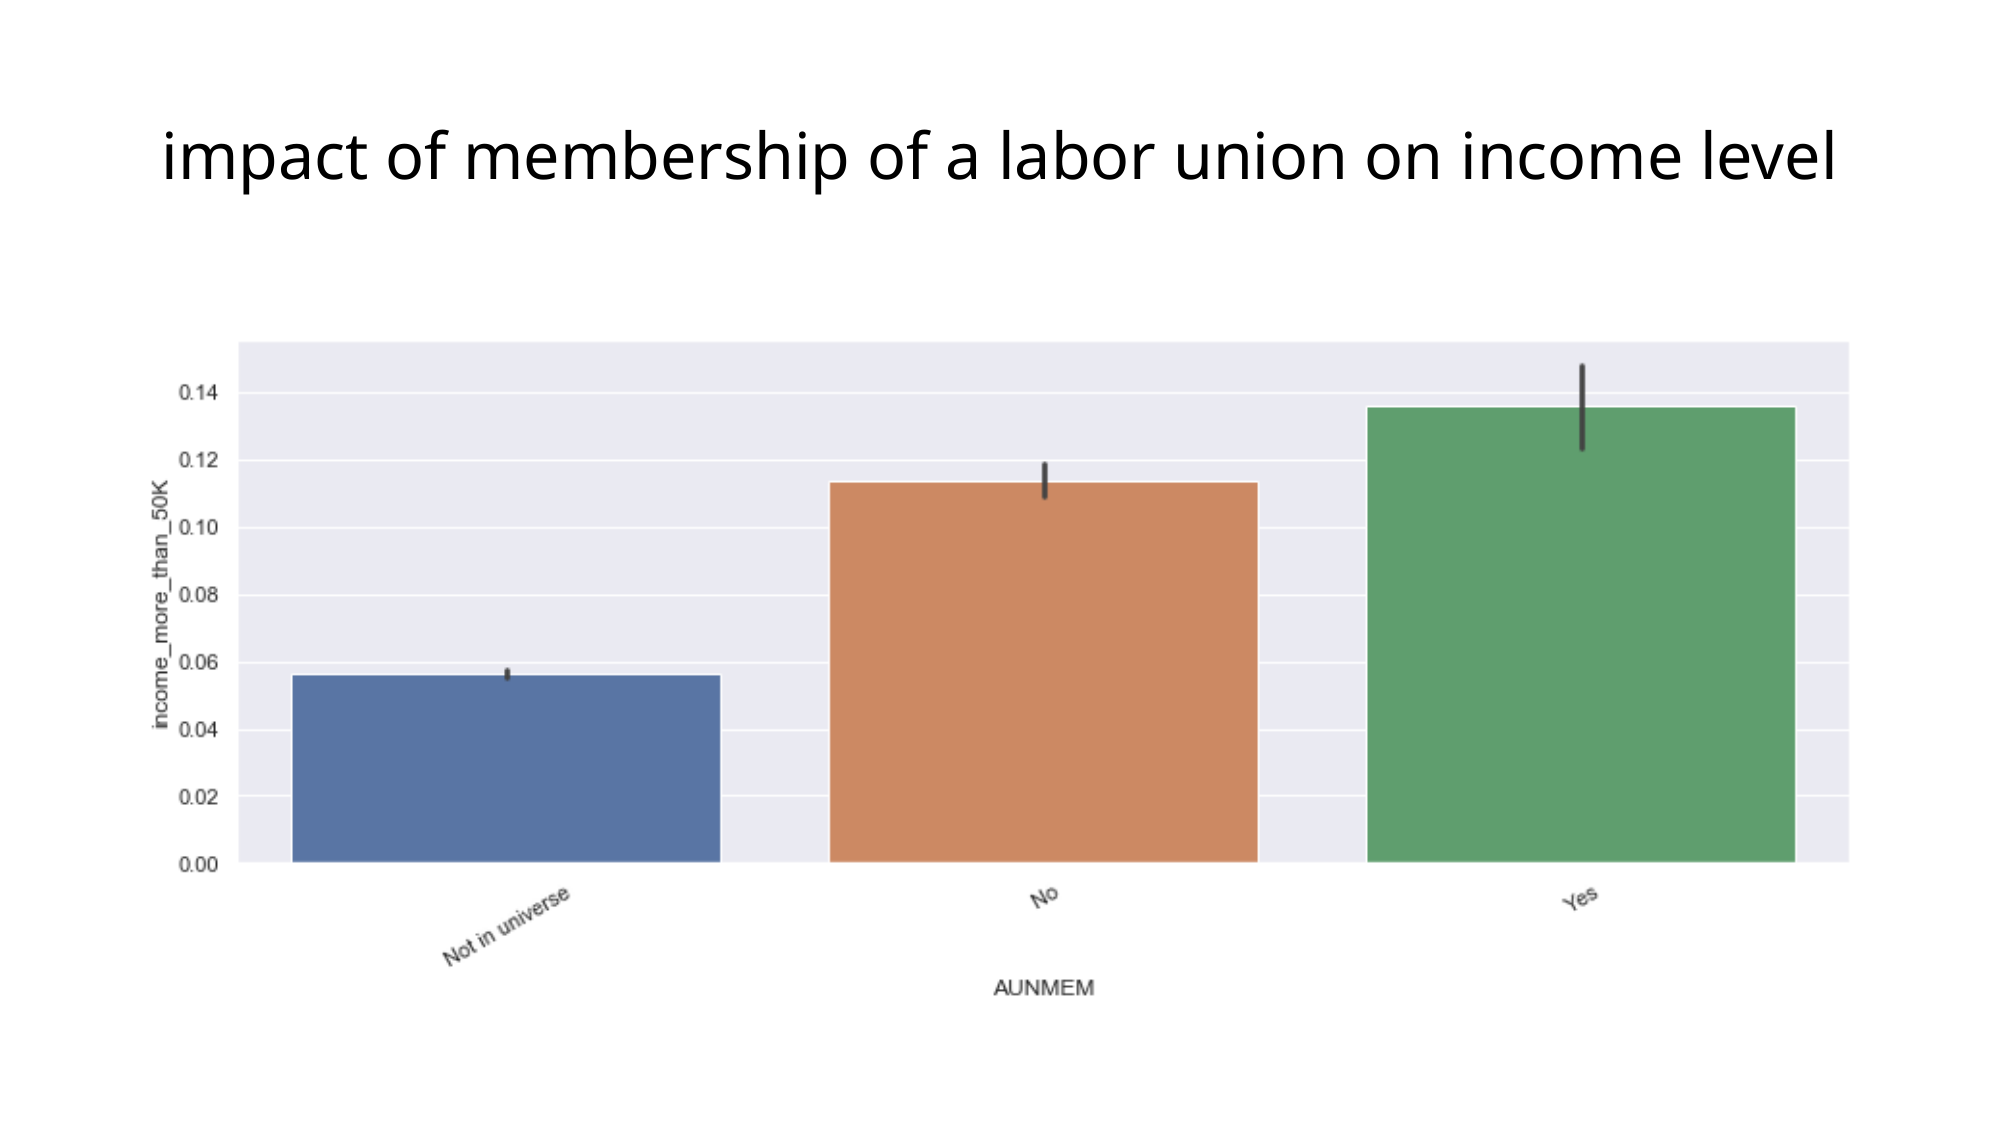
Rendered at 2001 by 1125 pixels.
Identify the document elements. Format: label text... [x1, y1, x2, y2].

picture [137, 327, 1863, 1013]
title impact of membership of a labor union on income level [138, 45, 1863, 201]
